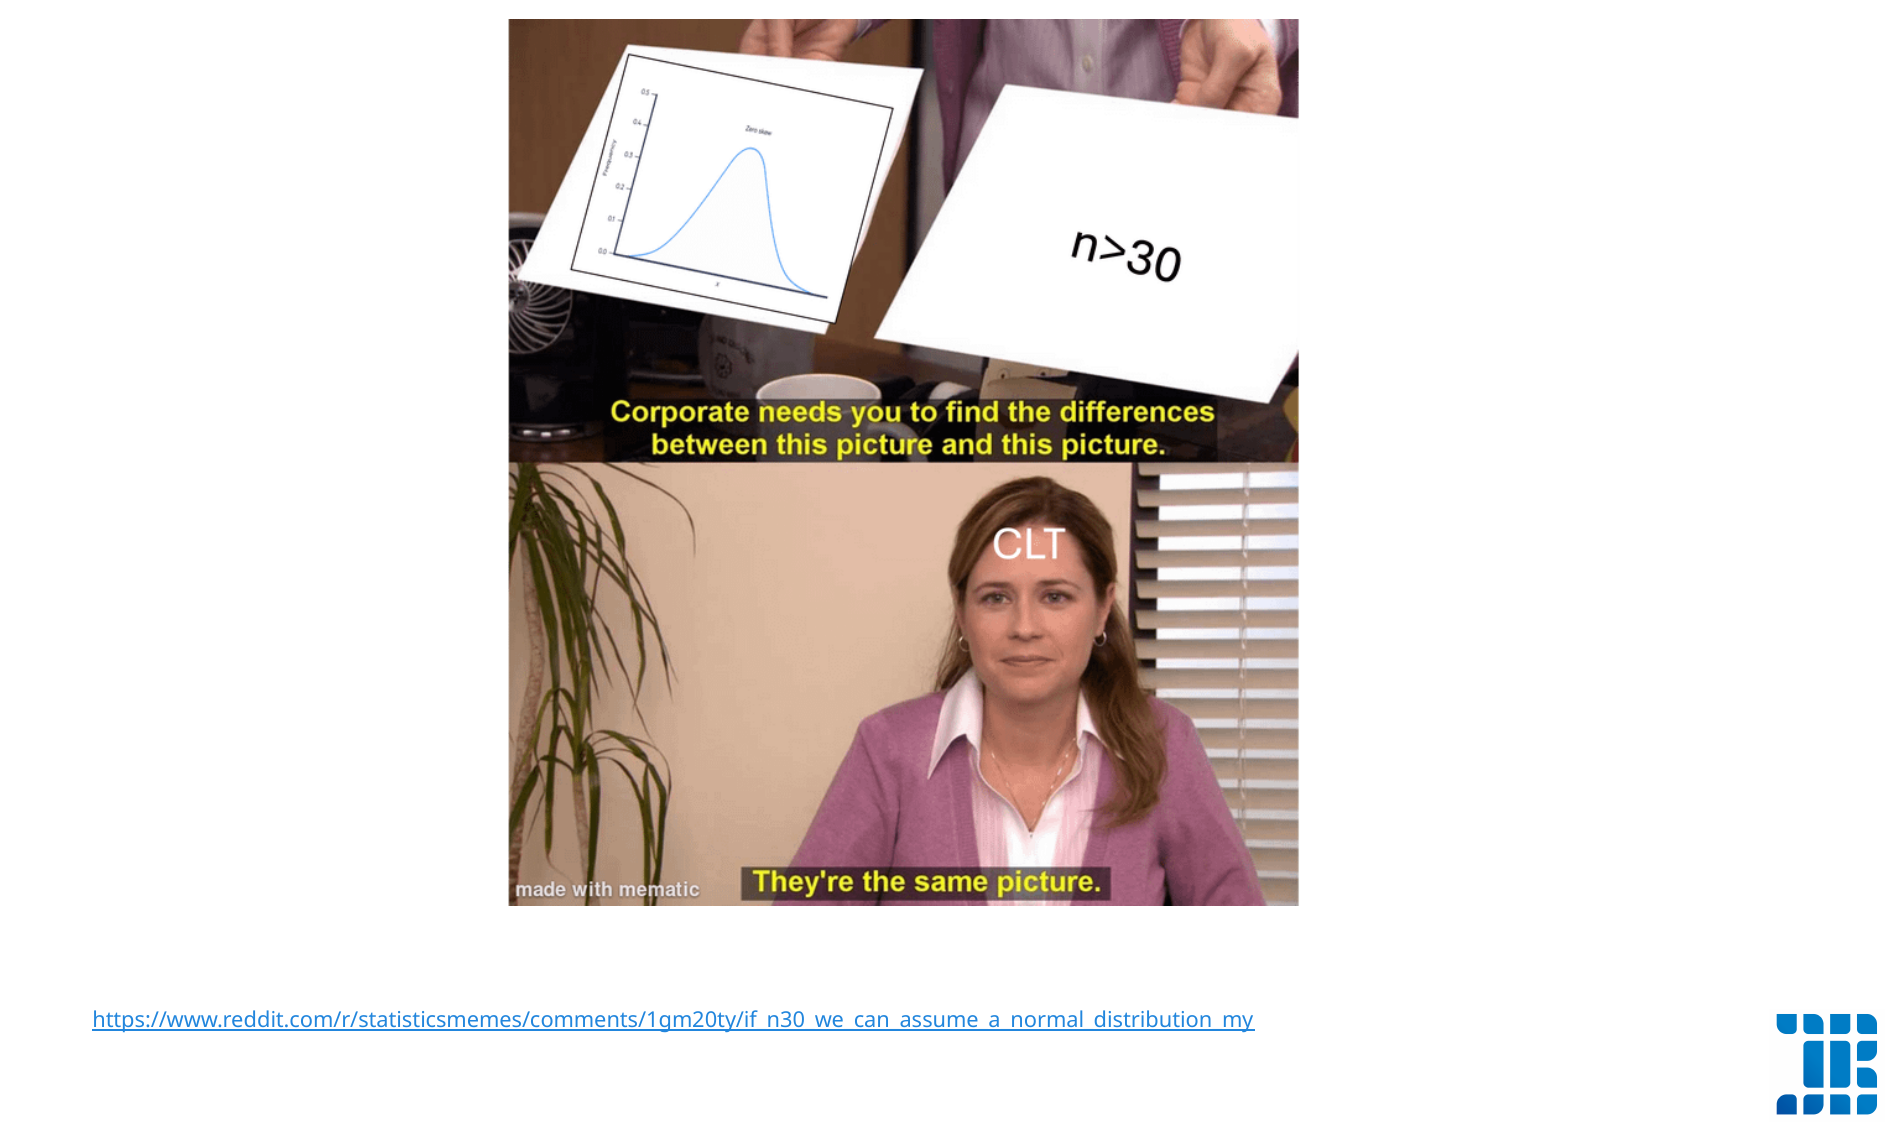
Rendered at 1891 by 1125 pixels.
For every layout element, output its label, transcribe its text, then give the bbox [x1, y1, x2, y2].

picture [1769, 1009, 1885, 1122]
text_box https://www.reddit.com/r/statisticsmemes/comments/1gm20ty/if_n30_we_can_assume_a_normal_distribution_my [77, 998, 1714, 1043]
picture [508, 19, 1300, 906]
